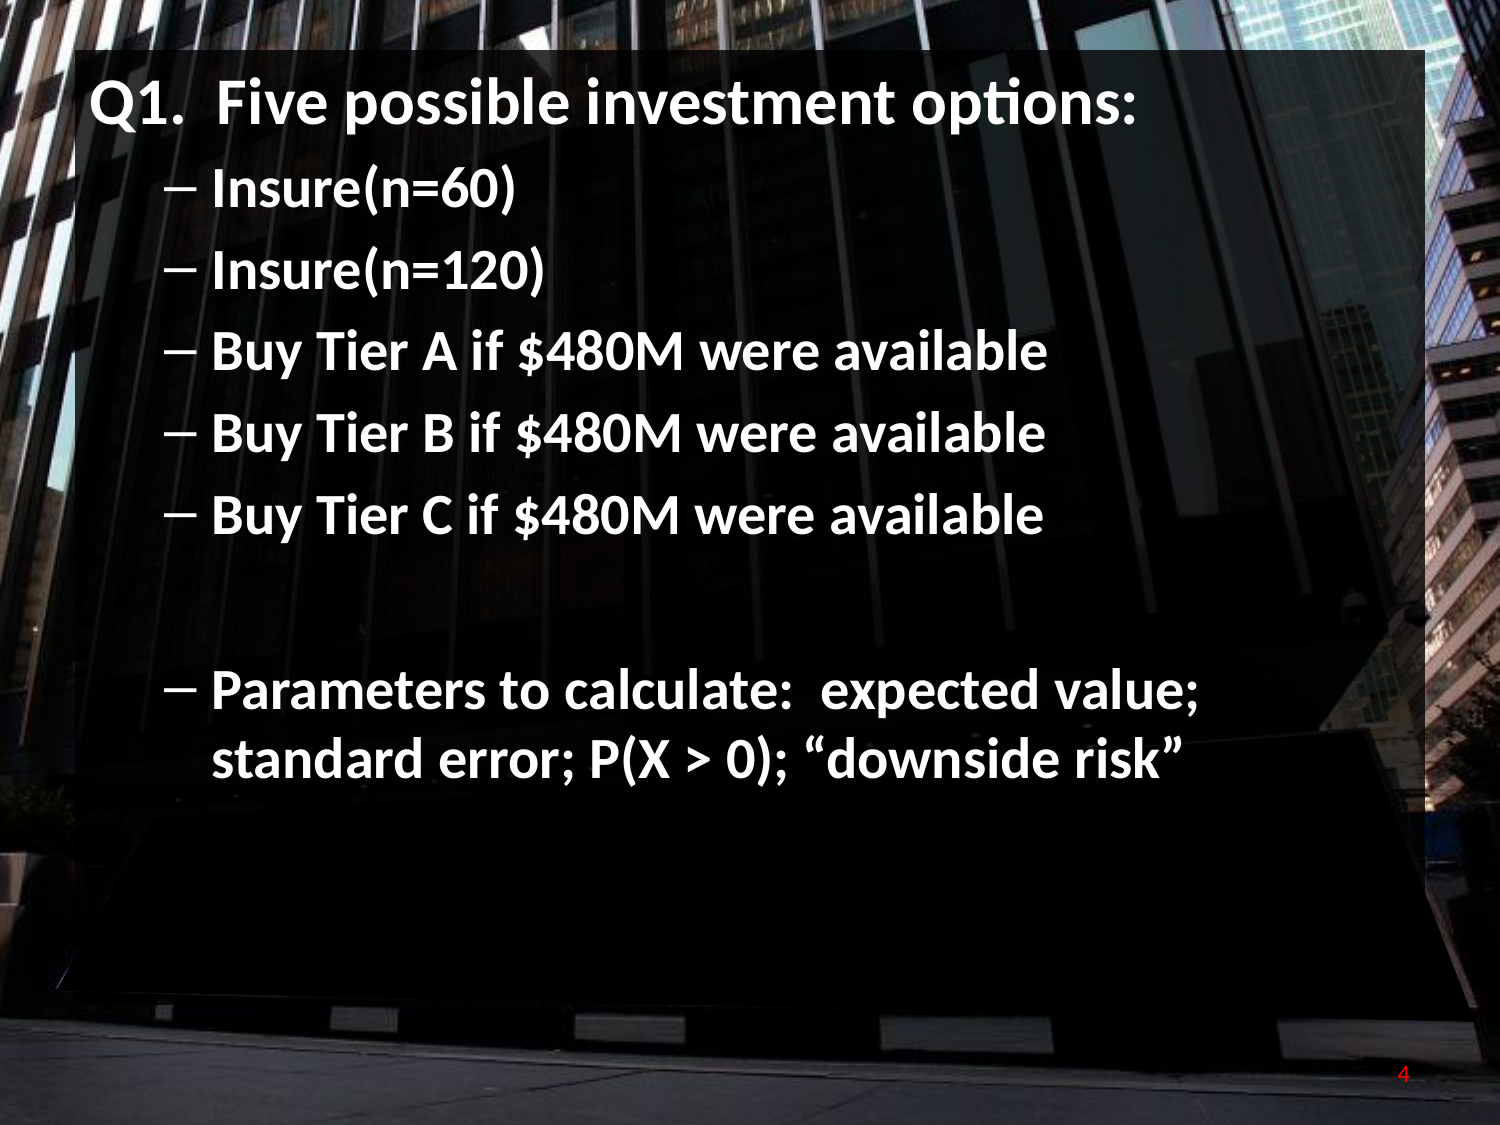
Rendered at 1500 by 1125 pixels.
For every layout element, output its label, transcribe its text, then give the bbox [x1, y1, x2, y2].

picture [0, 0, 1500, 1125]
slide_number 4 [1074, 1042, 1425, 1103]
list Q1. Five possible investment options: Insure(n=60) Insure(n=120) Buy Tier A if $480M were available Buy Tier B if $480M were available Buy Tier C if $480M were available Parameters to calculate: expected value; standard error; P(X > 0); “downside risk” [75, 50, 1425, 1005]
